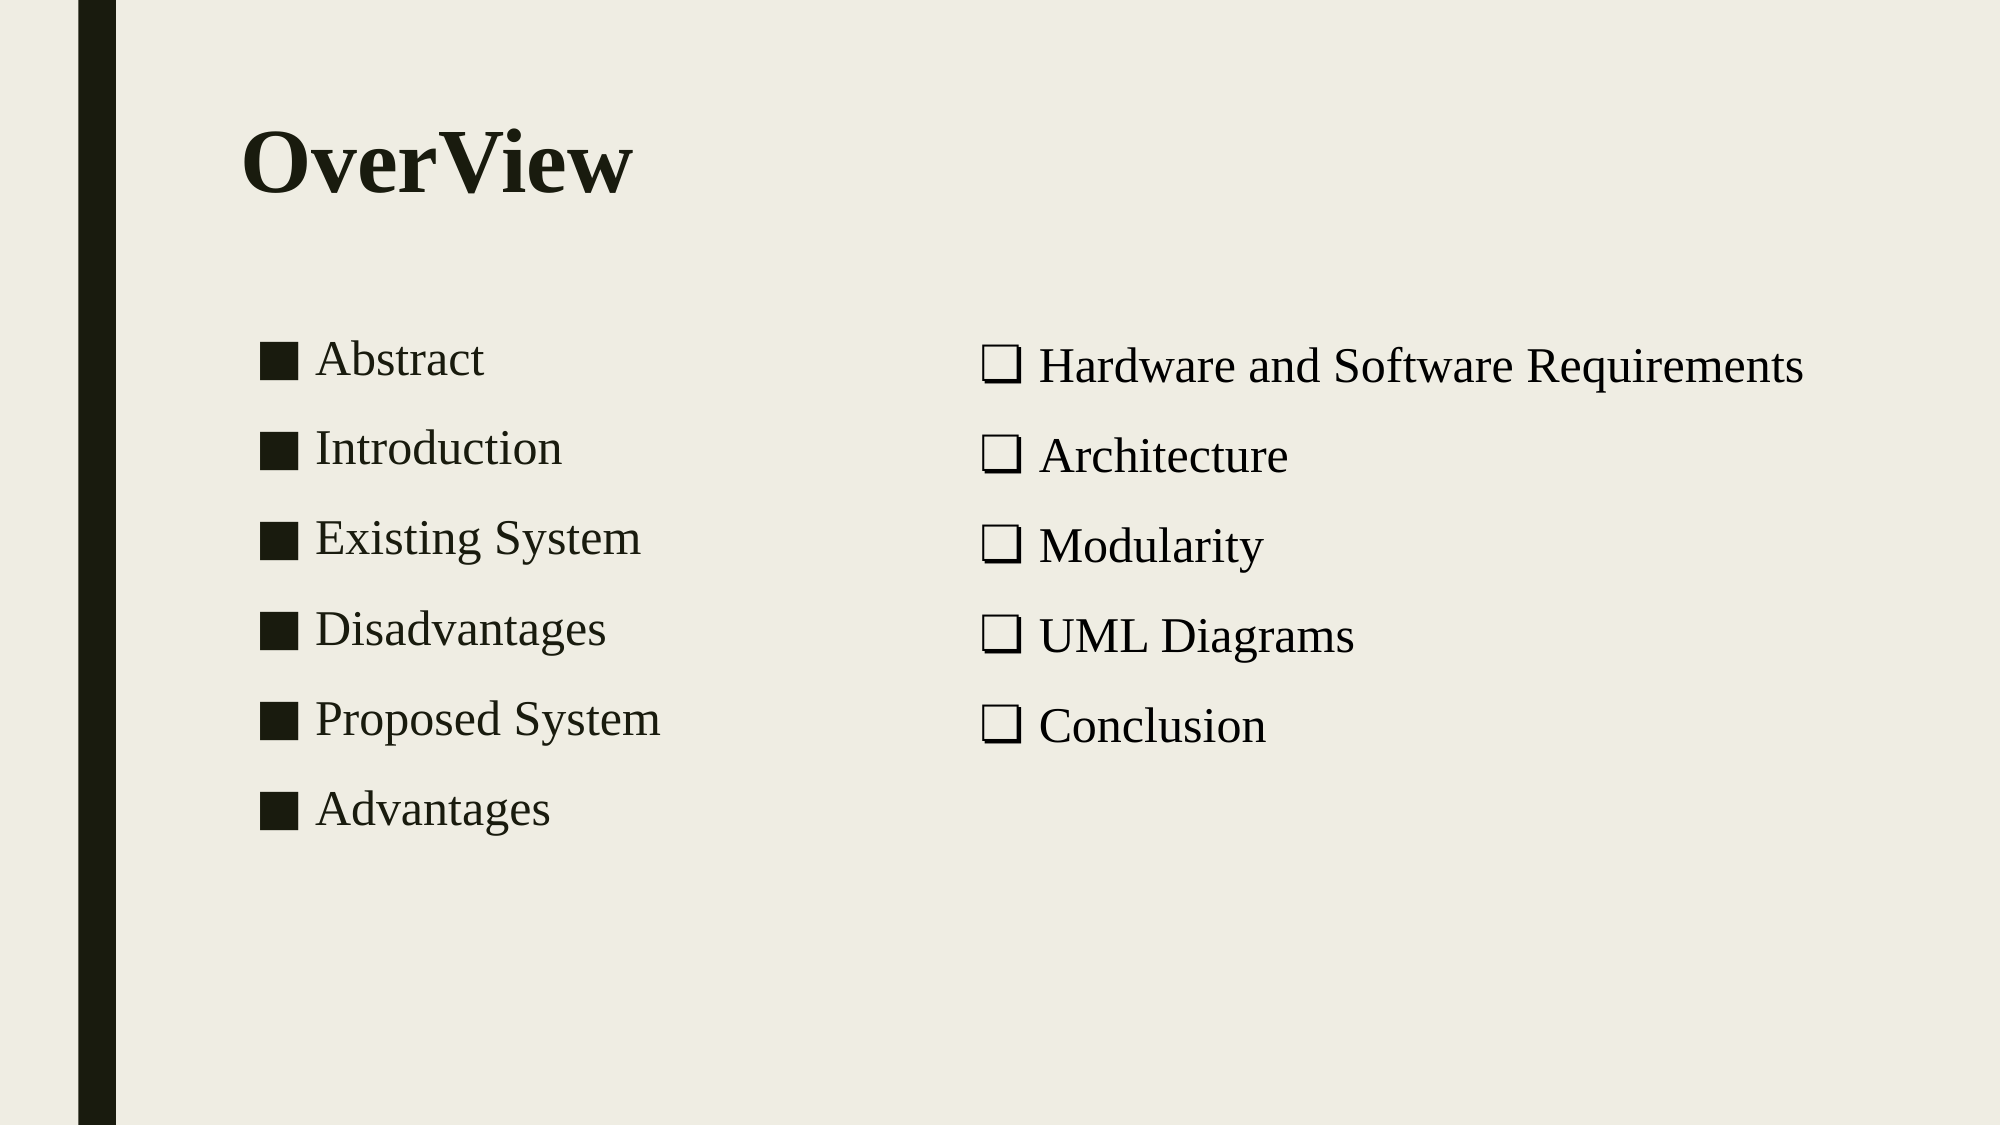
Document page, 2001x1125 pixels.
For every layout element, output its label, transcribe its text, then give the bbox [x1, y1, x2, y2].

title OverView [225, 112, 1800, 287]
text_box Hardware and Software Requirements Architecture Modularity UML Diagrams Conclusion [948, 287, 1833, 768]
list Abstract Introduction Existing System Disadvantages Proposed System Advantages [225, 287, 1800, 875]
